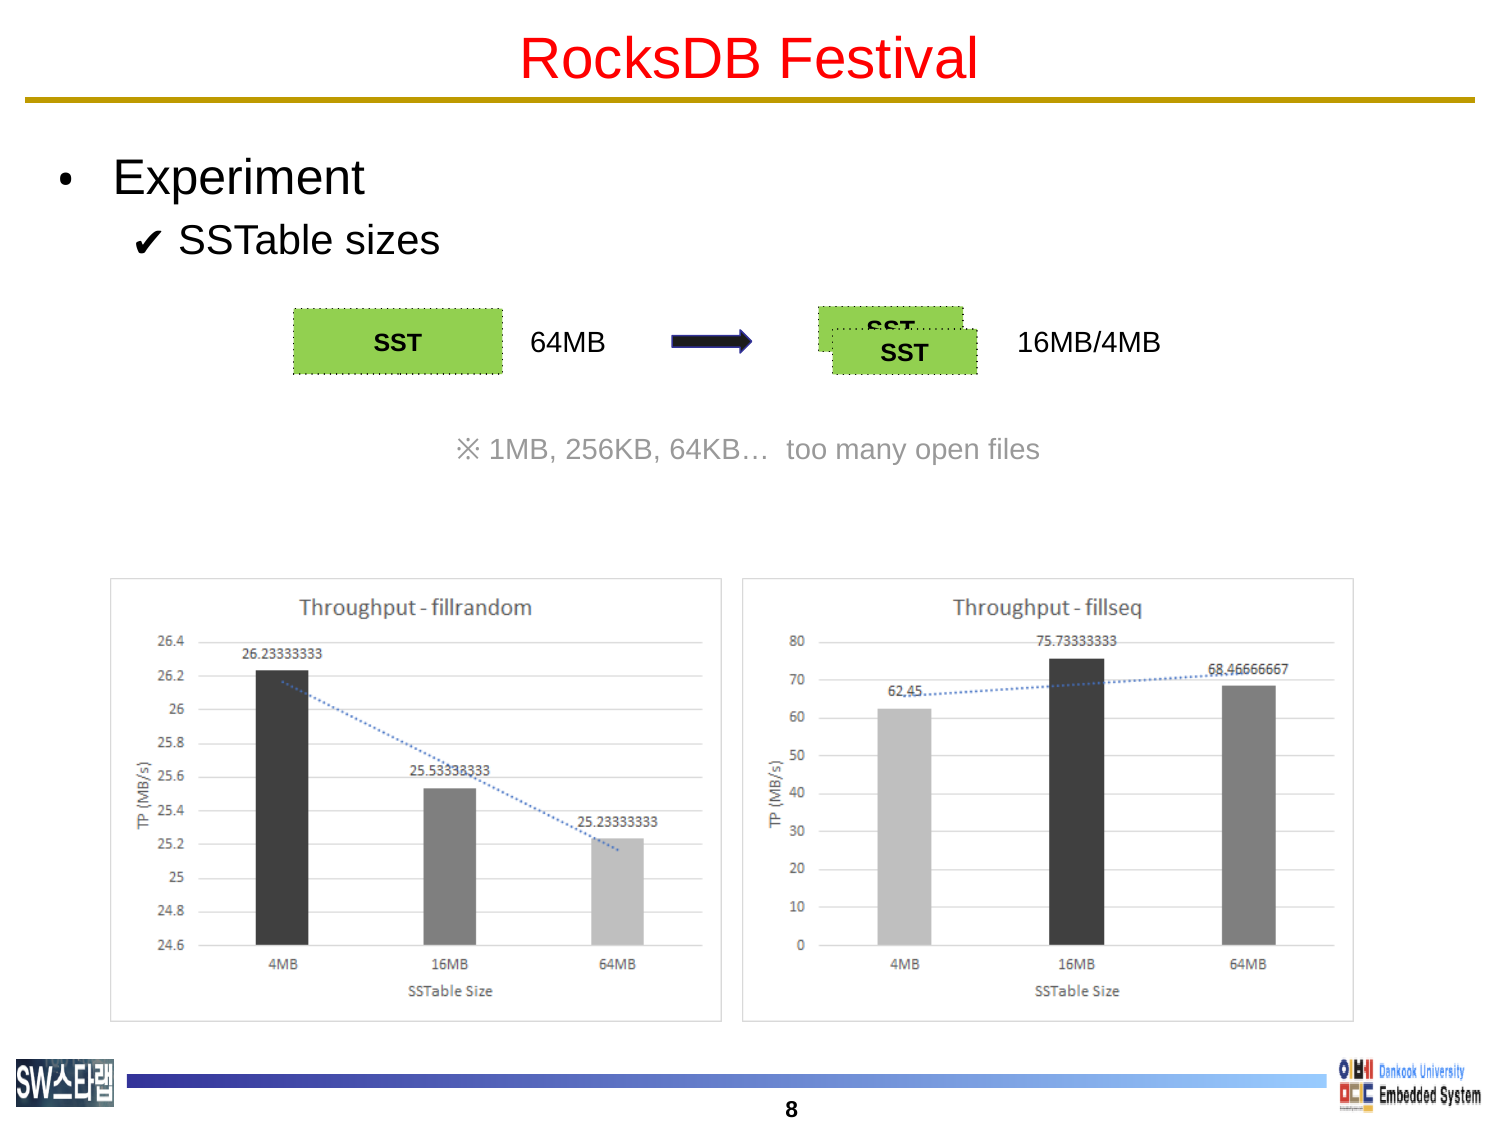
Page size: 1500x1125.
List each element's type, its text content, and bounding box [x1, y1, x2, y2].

text_box [672, 329, 752, 353]
picture [16, 1059, 114, 1107]
text_box 16MB/4MB [1001, 308, 1271, 374]
text_box SST [818, 306, 964, 352]
text_box SST [832, 328, 978, 375]
text_box 8 [631, 1087, 952, 1125]
text_box ※ 1MB, 256KB, 64KB… too many open files [441, 415, 1059, 480]
picture [110, 578, 722, 1022]
title RocksDB Festival [24, 12, 1475, 100]
list Experiment SSTable sizes [41, 137, 1459, 1038]
picture [742, 578, 1354, 1022]
picture [1333, 1056, 1484, 1113]
text_box 64MB [515, 308, 660, 374]
text_box SST [293, 308, 503, 375]
